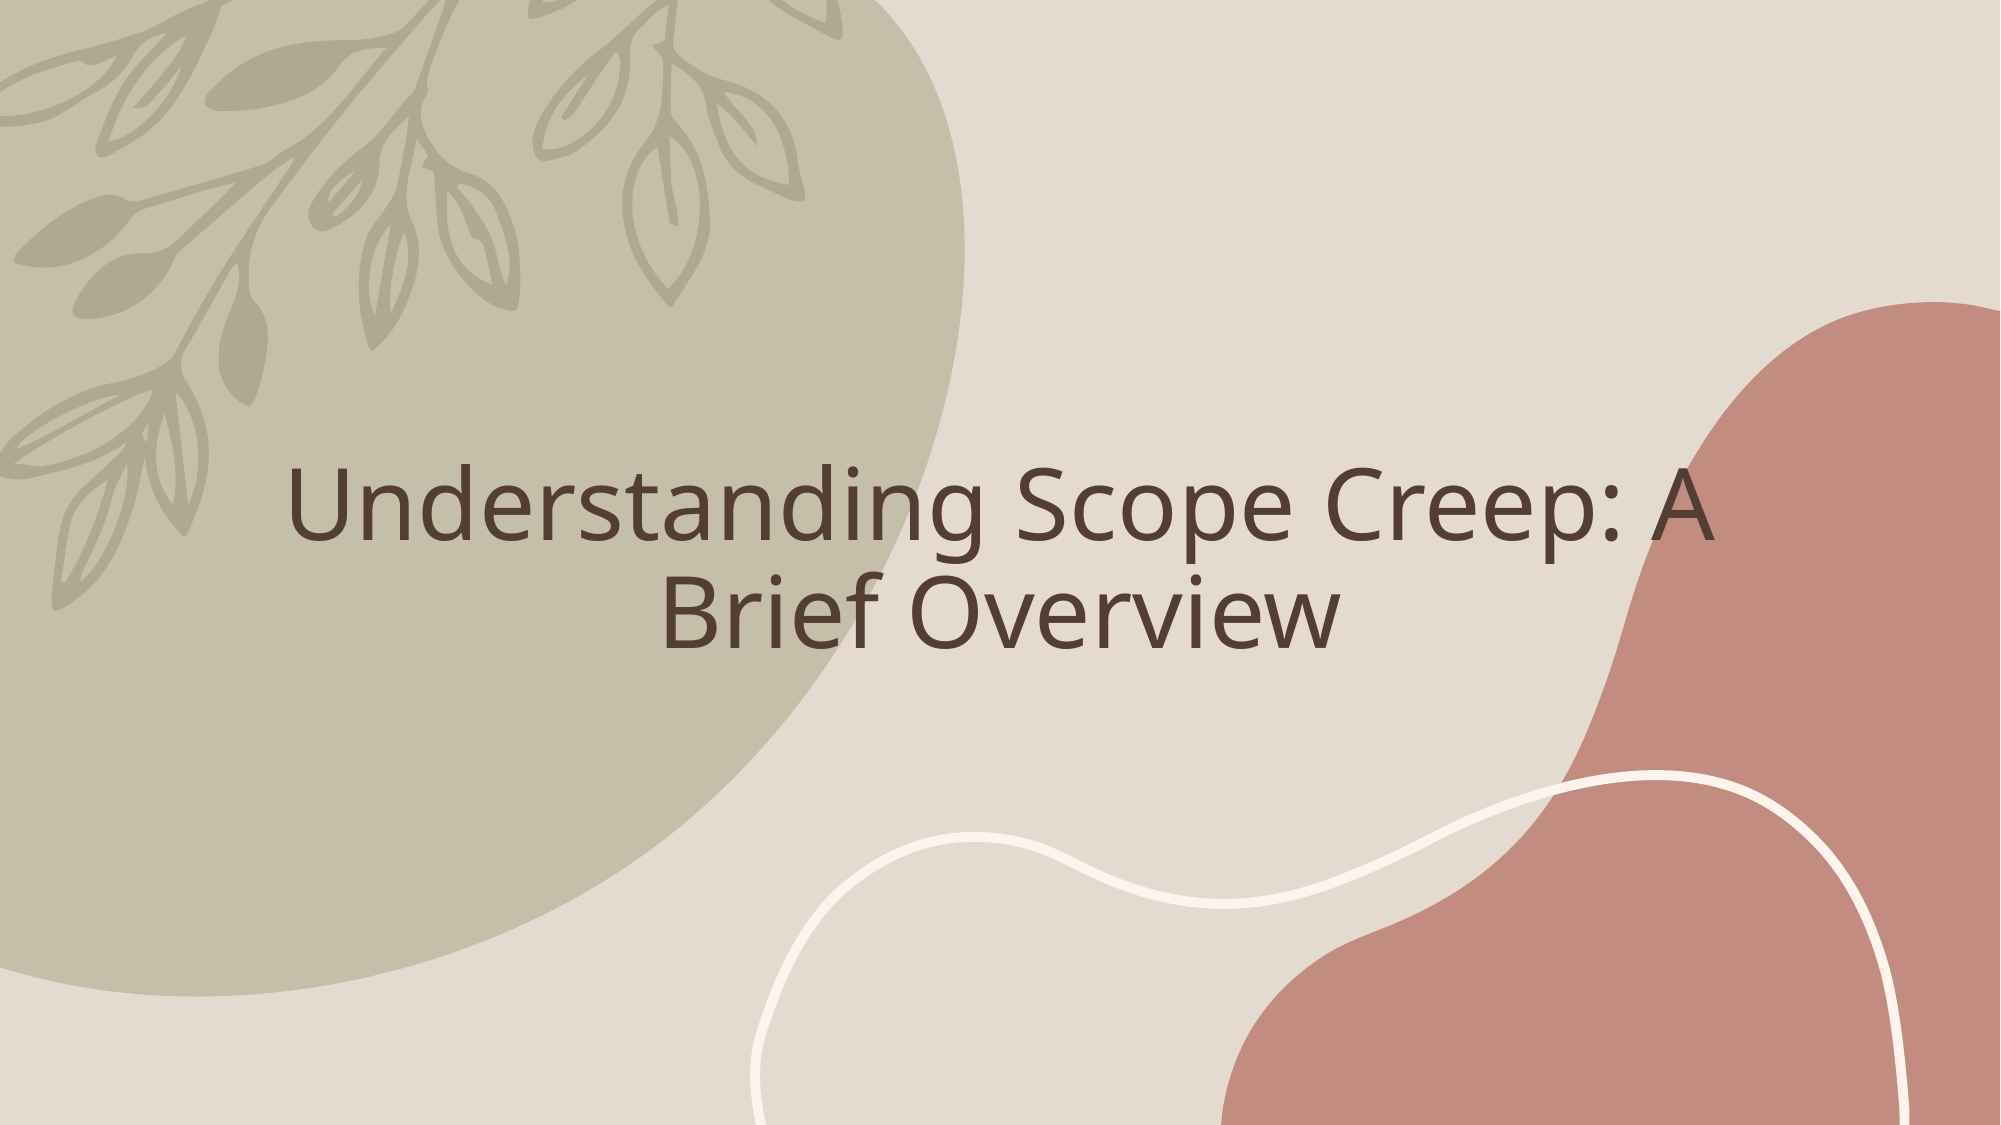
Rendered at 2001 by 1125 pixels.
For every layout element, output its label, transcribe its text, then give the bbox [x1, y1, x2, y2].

title Understanding Scope Creep: A Brief Overview [150, 149, 1850, 975]
